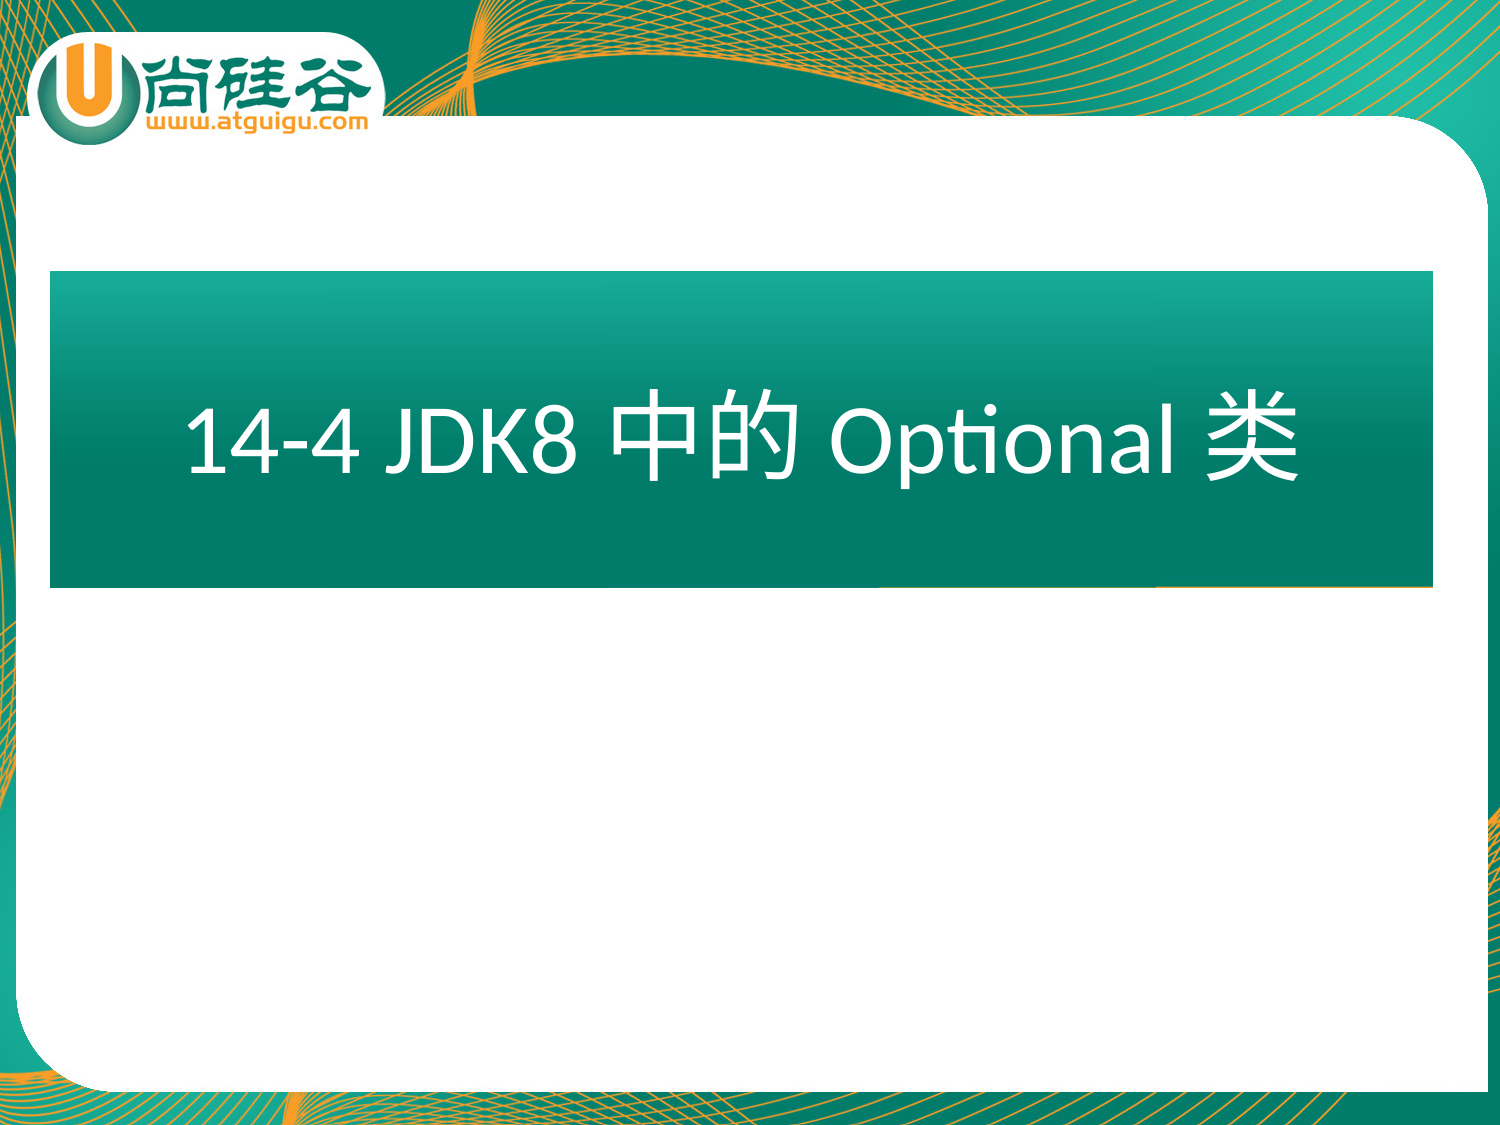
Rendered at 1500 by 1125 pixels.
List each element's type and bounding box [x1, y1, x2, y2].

list [49, 271, 1434, 589]
picture [0, 0, 1500, 1125]
